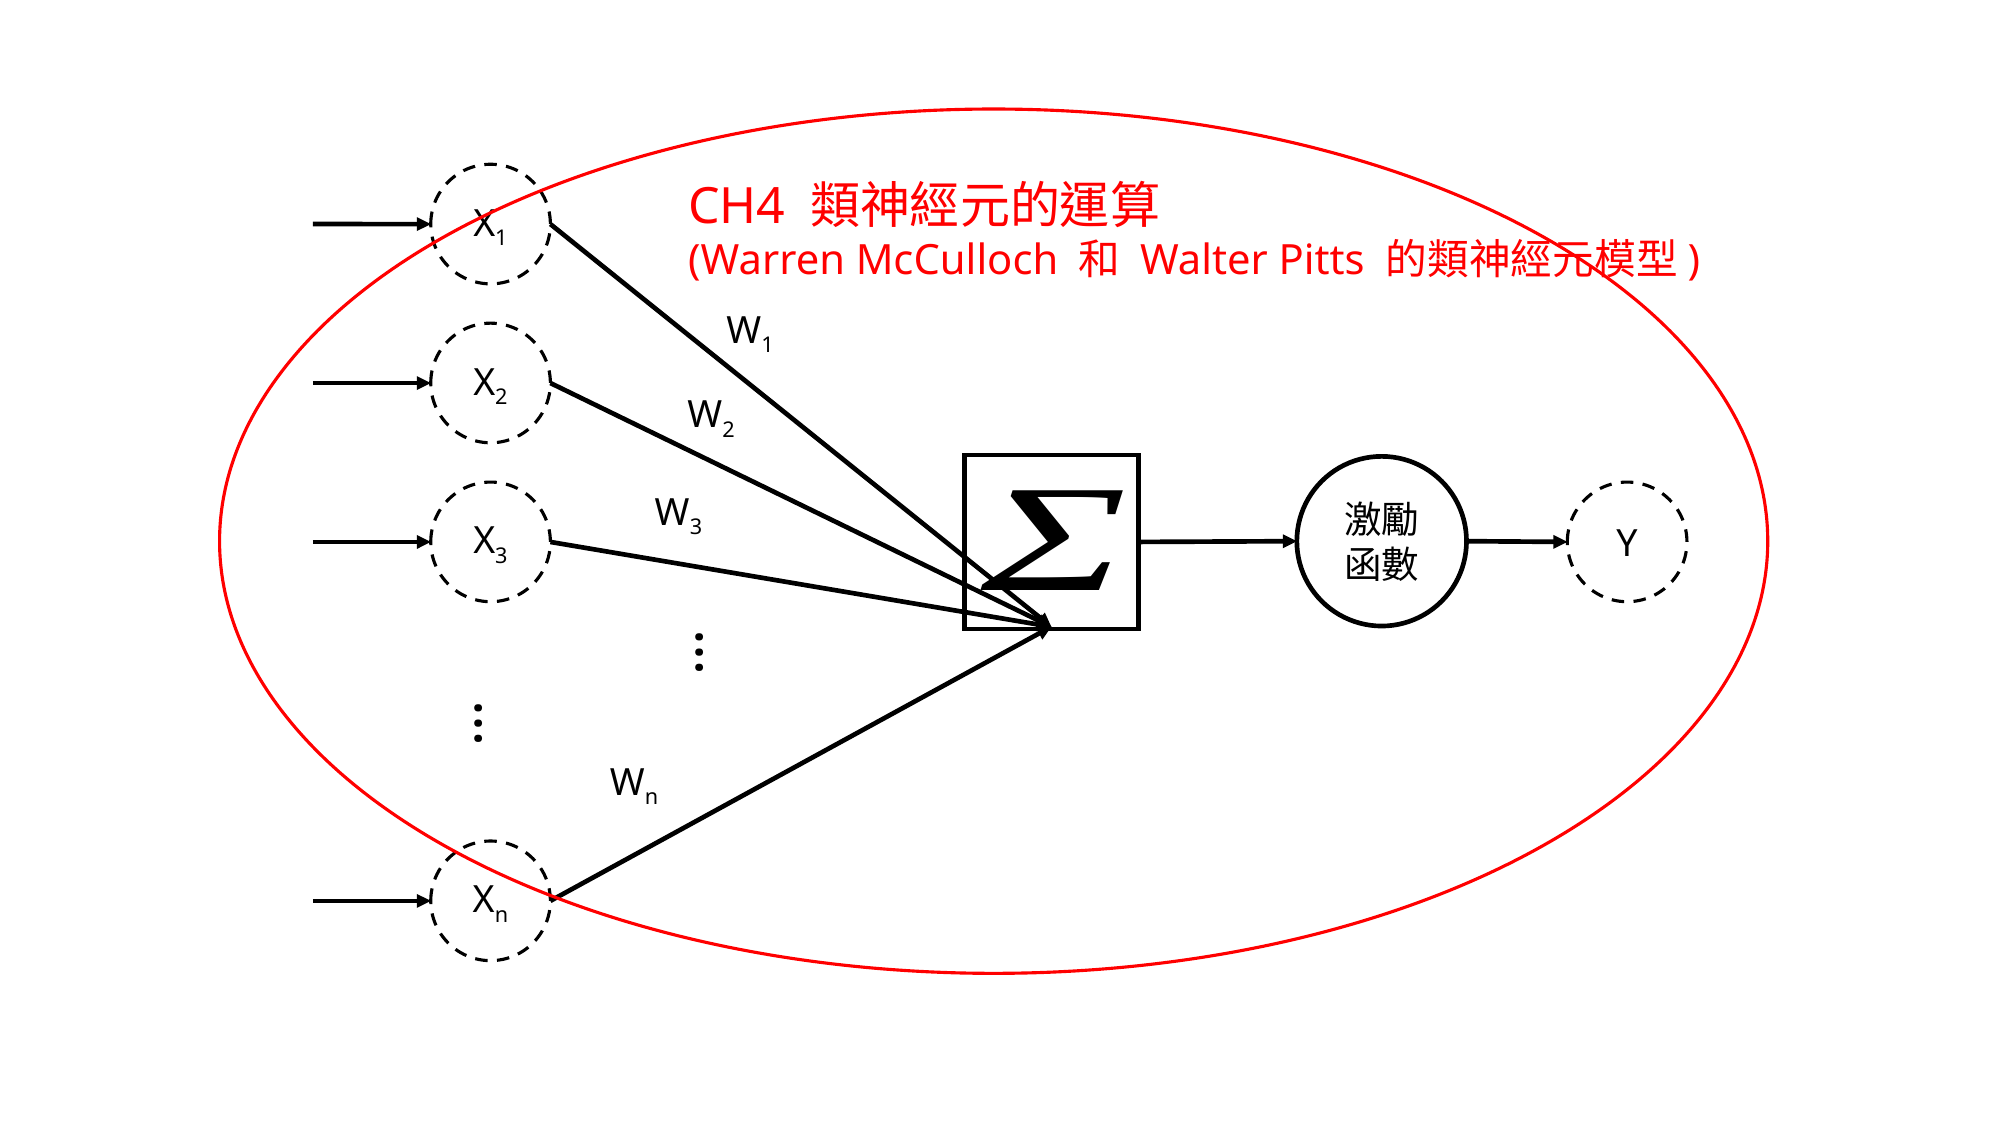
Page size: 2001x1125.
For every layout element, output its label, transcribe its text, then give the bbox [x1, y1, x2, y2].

text_box [612, 107, 1375, 164]
text_box [218, 334, 312, 748]
text_box CH4 類神經元的運算 (Warren McCulloch 和 Walter Pitts 的類神經元模型) [1687, 165, 1716, 291]
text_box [312, 164, 1687, 961]
text_box [802, 961, 1185, 975]
text_box [1687, 347, 1769, 735]
